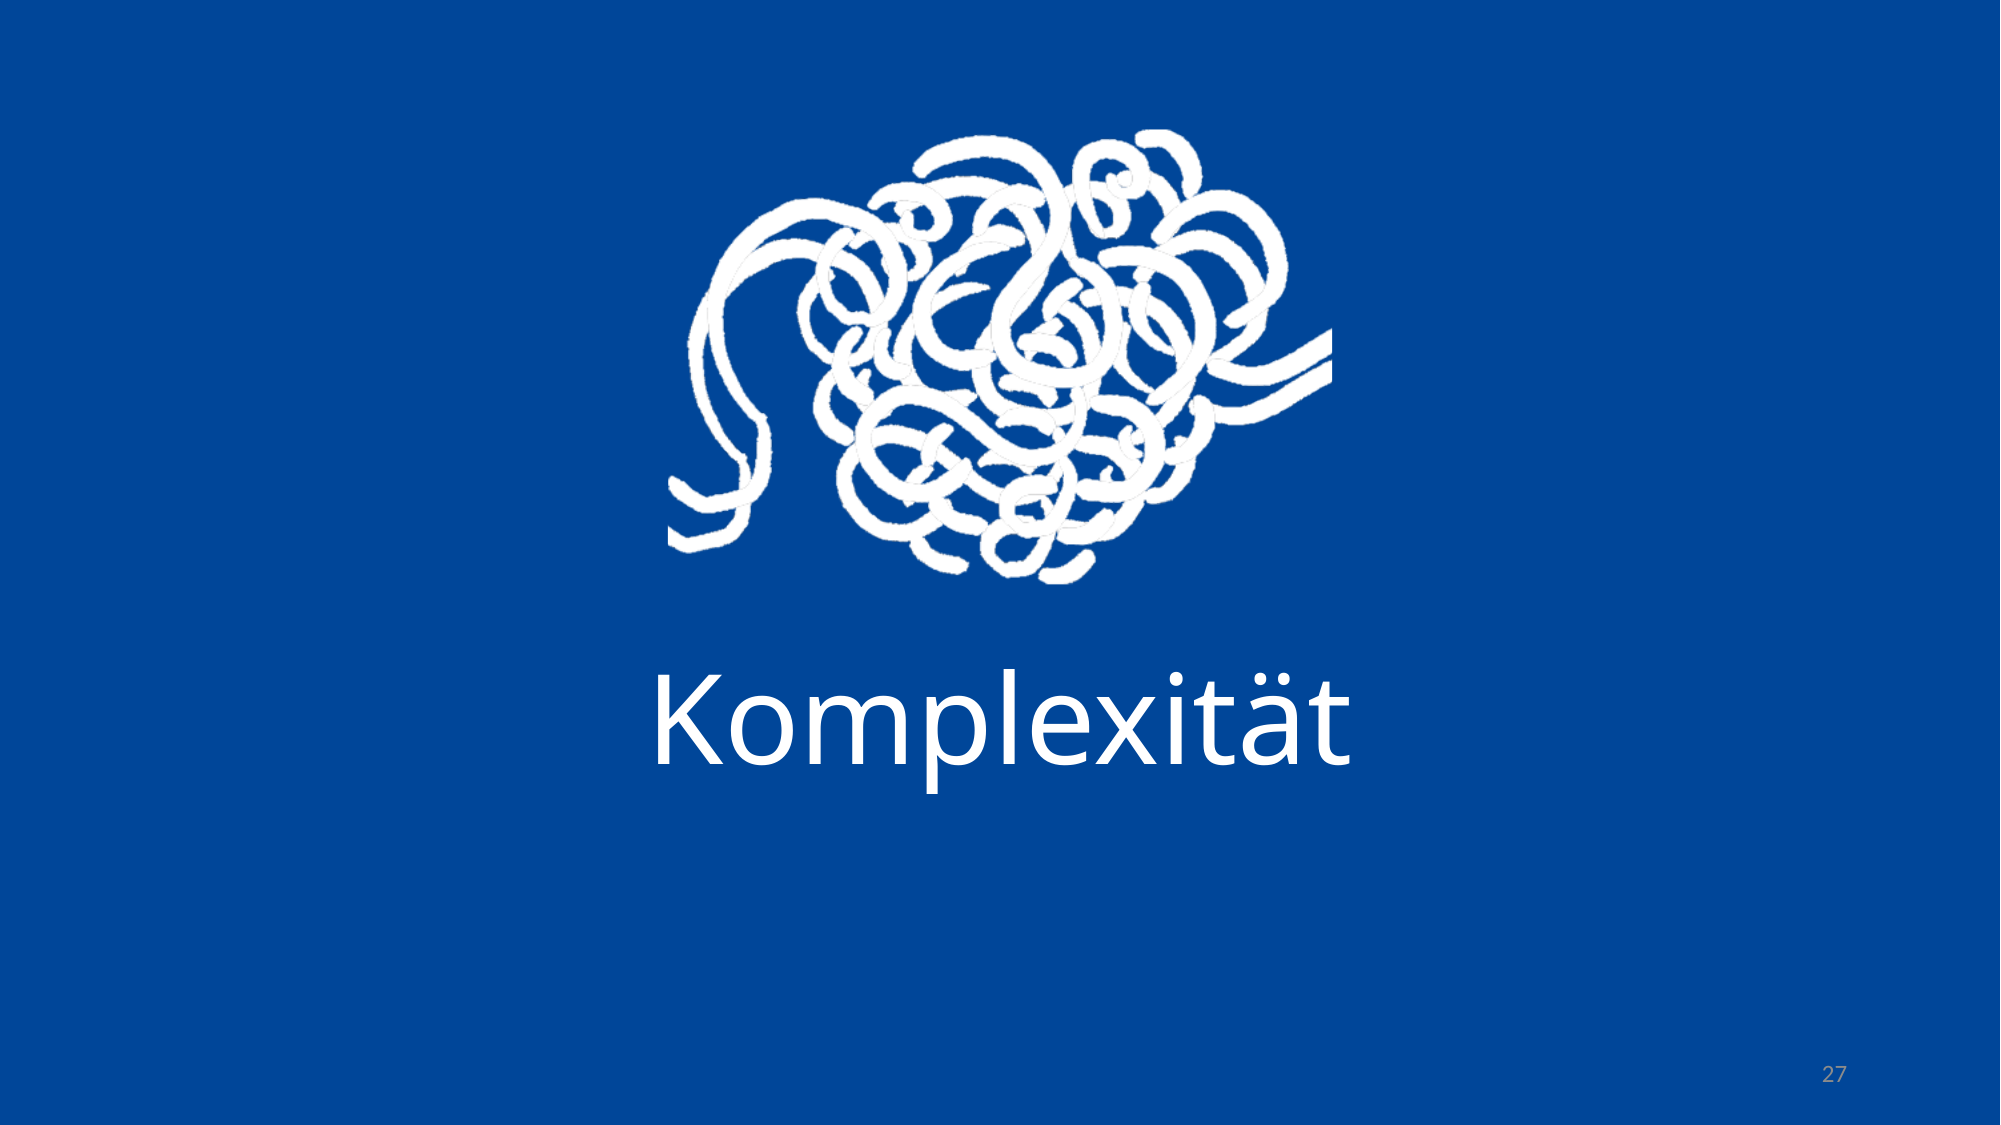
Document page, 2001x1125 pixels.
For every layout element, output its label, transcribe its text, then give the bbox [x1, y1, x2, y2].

title Komplexität [166, 646, 1834, 802]
picture [667, 121, 1333, 595]
slide_number 27 [1412, 1042, 1863, 1103]
